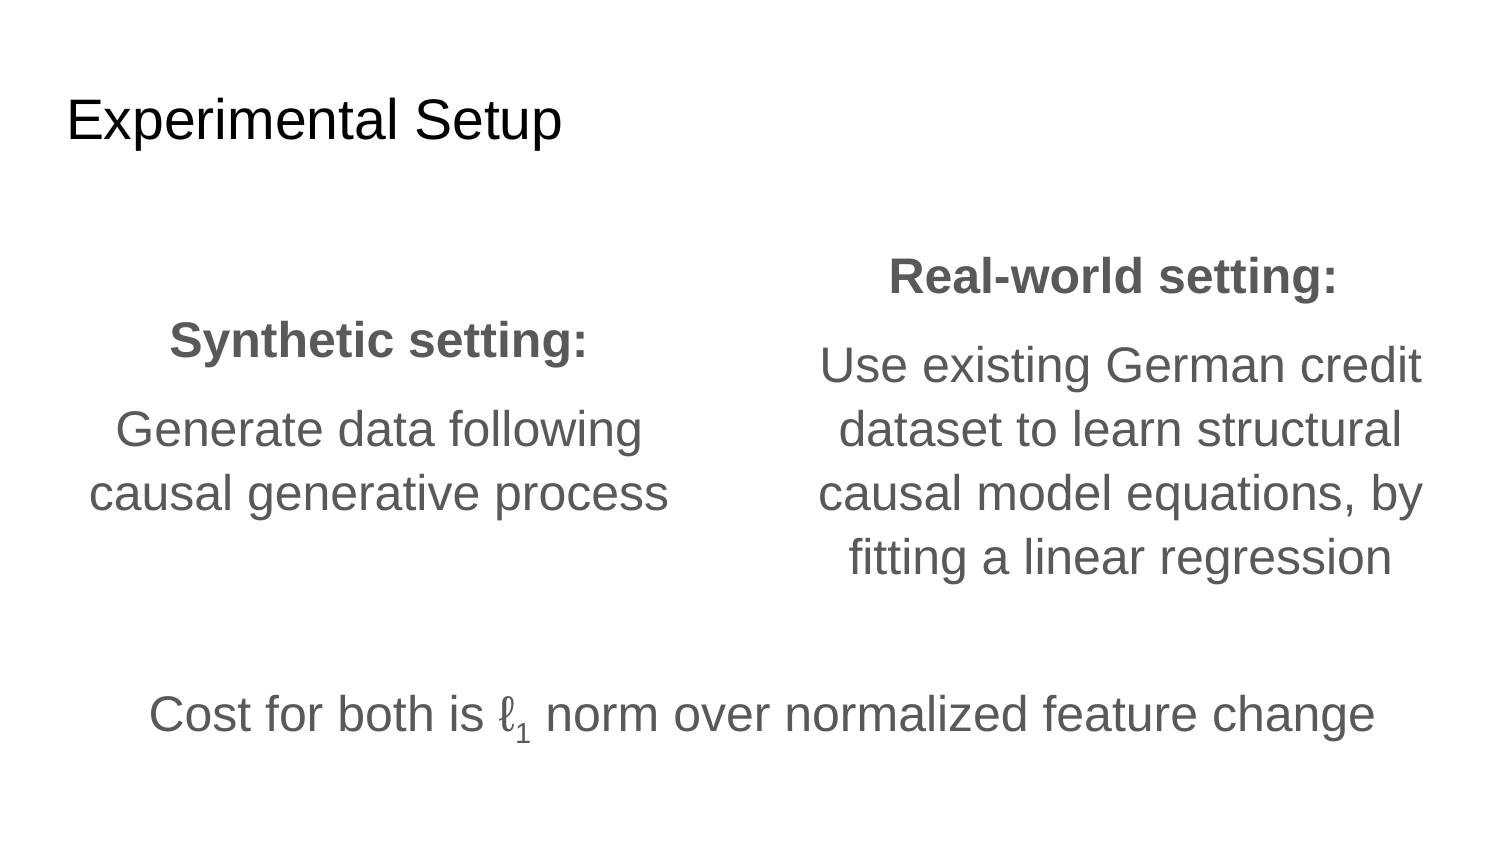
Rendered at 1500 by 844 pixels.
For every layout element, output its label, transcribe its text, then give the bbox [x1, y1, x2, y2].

list Real-world setting: Use existing German credit dataset to learn structural causal model equations, by fitting a linear regression [792, 189, 1449, 637]
title Experimental Setup [51, 72, 1449, 167]
list Synthetic setting: Generate data following causal generative process [51, 189, 708, 637]
list Cost for both is ℓ1 norm over normalized feature change [51, 651, 1474, 775]
